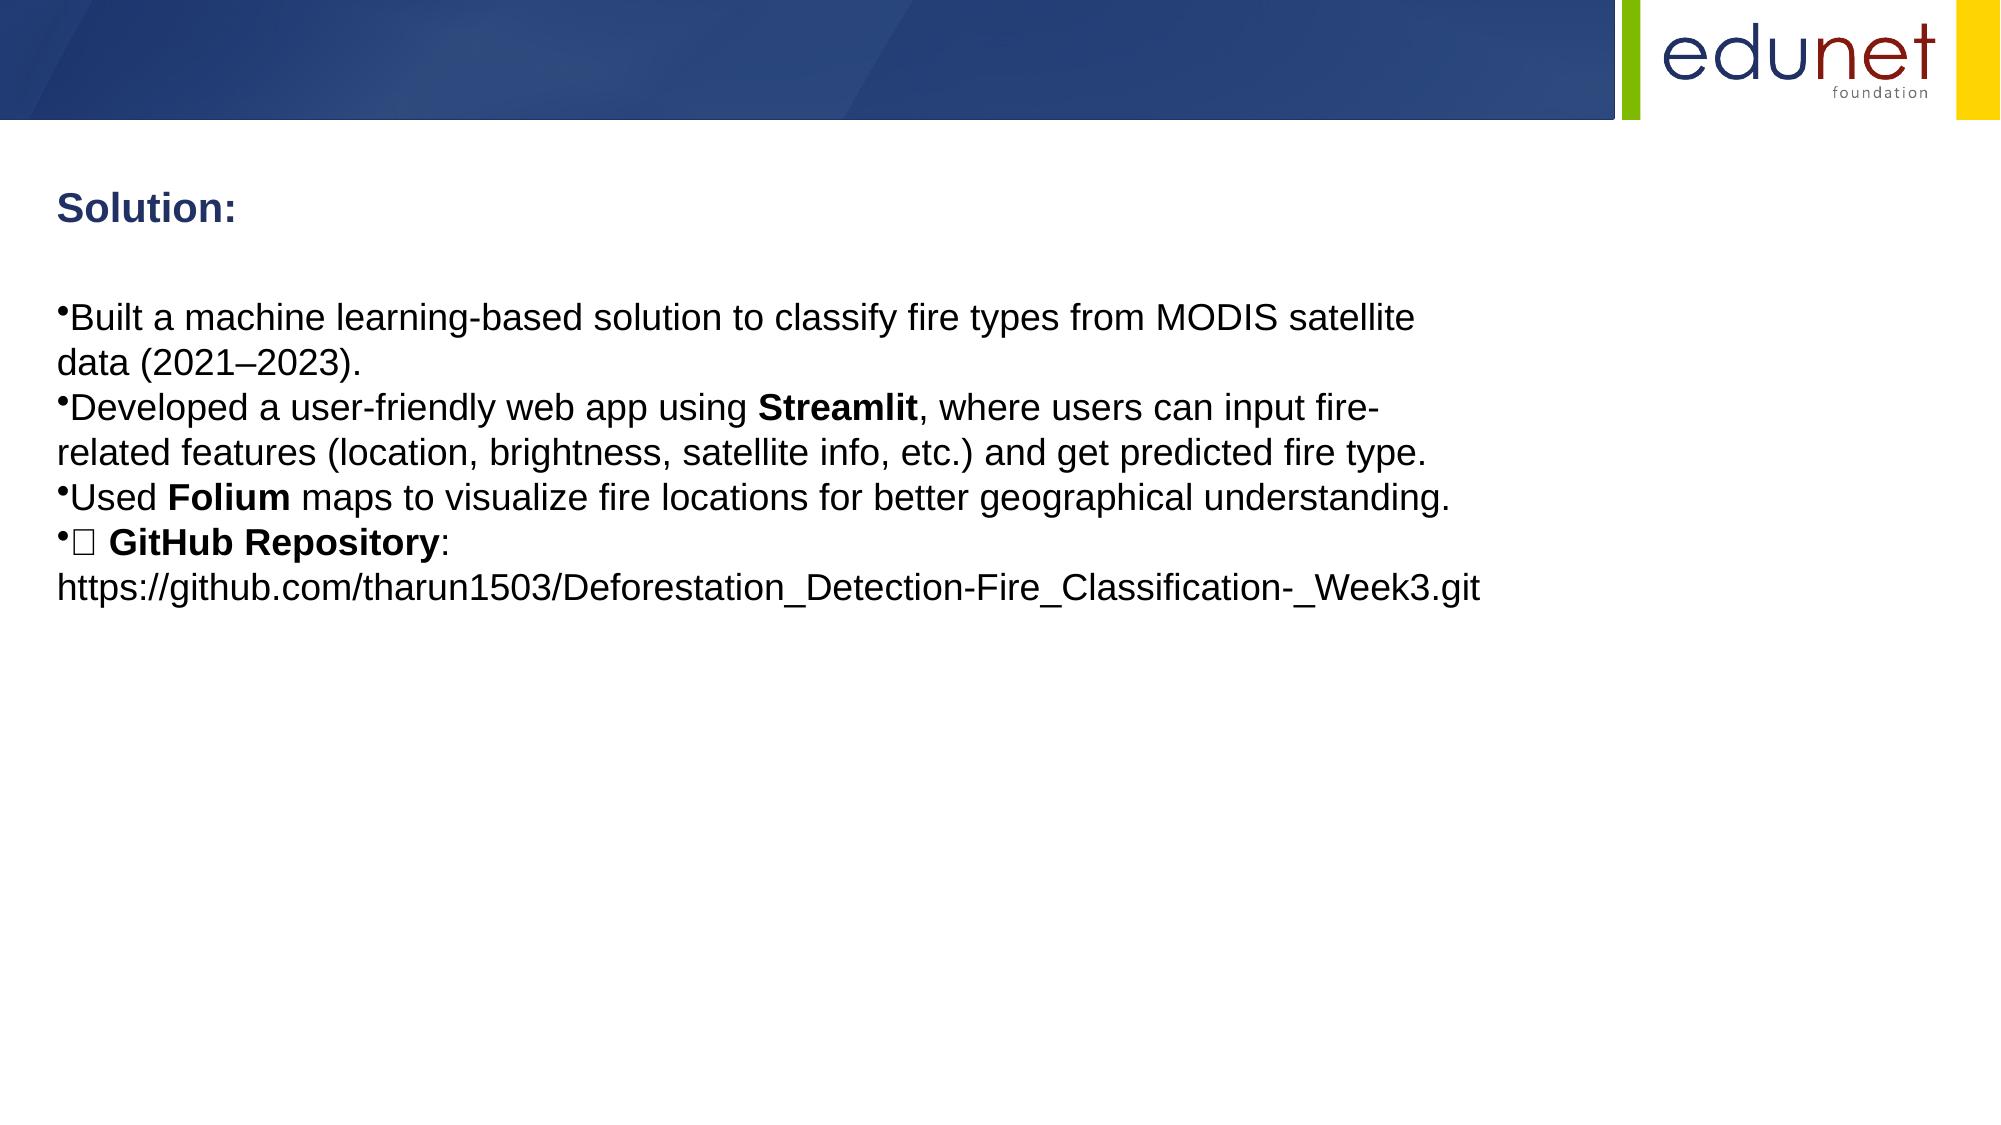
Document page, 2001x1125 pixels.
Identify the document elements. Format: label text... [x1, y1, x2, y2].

text_box Built a machine learning-based solution to classify fire types from MODIS satellite data (2021–2023). Developed a user-friendly web app using Streamlit, where users can input fire-related features (location, brightness, satellite info, etc.) and get predicted fire type. Used Folium maps to visualize fire locations for better geographical understanding. 🔗 GitHub Repository: https://github.com/tharun1503/Deforestation_Detection-Fire_Classification-_Week3.git [41, 285, 1498, 661]
text_box Solution: [41, 172, 1043, 238]
picture [1652, 12, 1948, 108]
